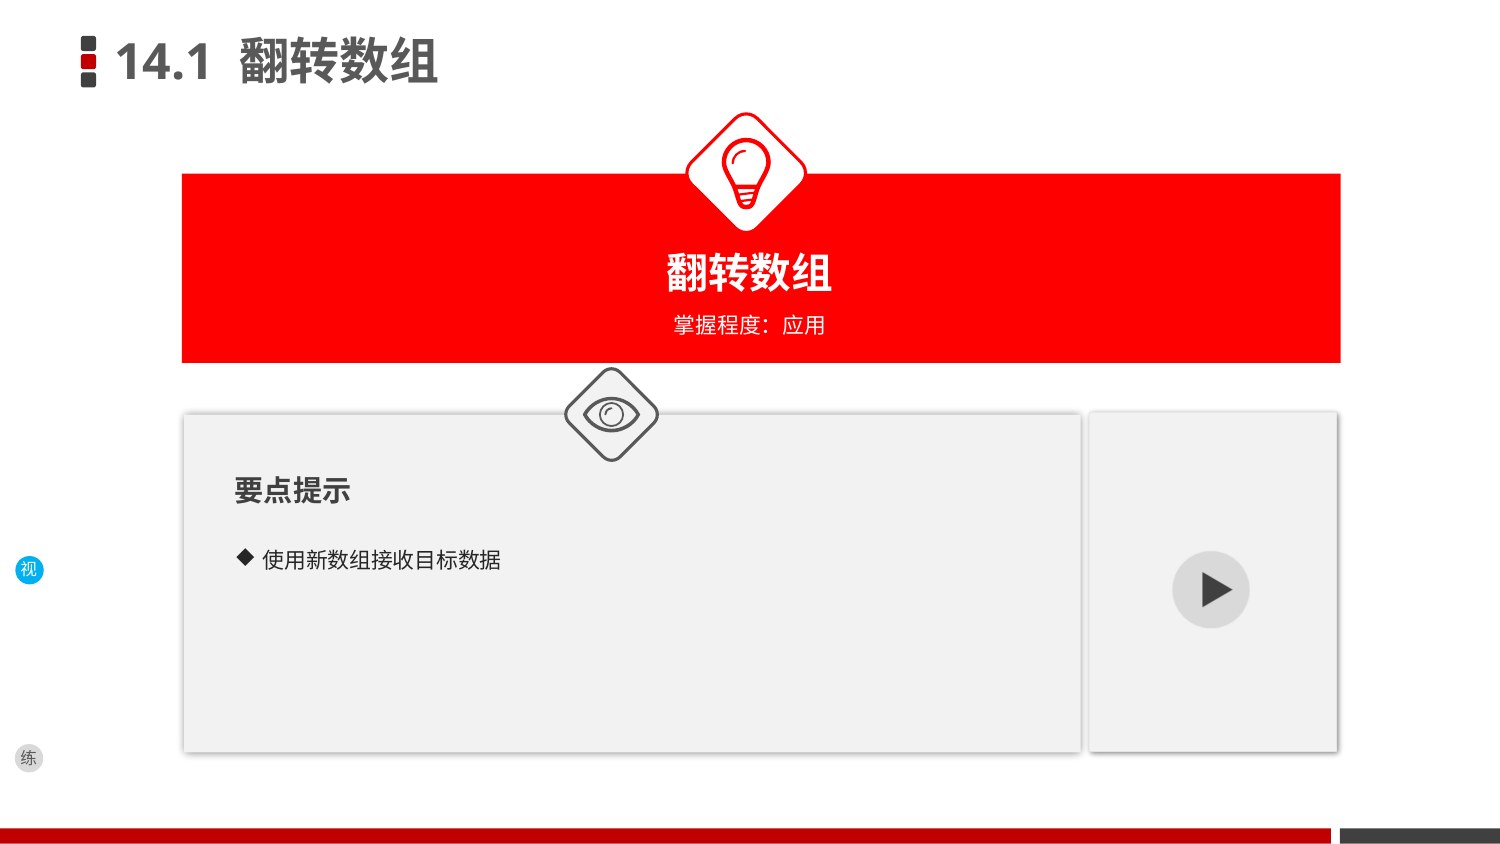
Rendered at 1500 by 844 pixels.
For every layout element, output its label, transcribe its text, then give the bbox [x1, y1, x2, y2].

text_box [5, 551, 54, 588]
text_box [5, 740, 54, 776]
text_box 14.1 翻转数组 [103, 0, 987, 130]
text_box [575, 378, 648, 451]
text_box 要点提示 [219, 465, 797, 515]
text_box [182, 412, 1077, 755]
text_box [684, 130, 808, 235]
text_box [180, 172, 1343, 365]
text_box 掌握程度：应用 [496, 304, 1004, 346]
picture [1082, 405, 1348, 762]
text_box 翻转数组 [537, 239, 963, 304]
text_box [721, 137, 771, 210]
text_box 使用新数组接收目标数据 [219, 526, 786, 581]
